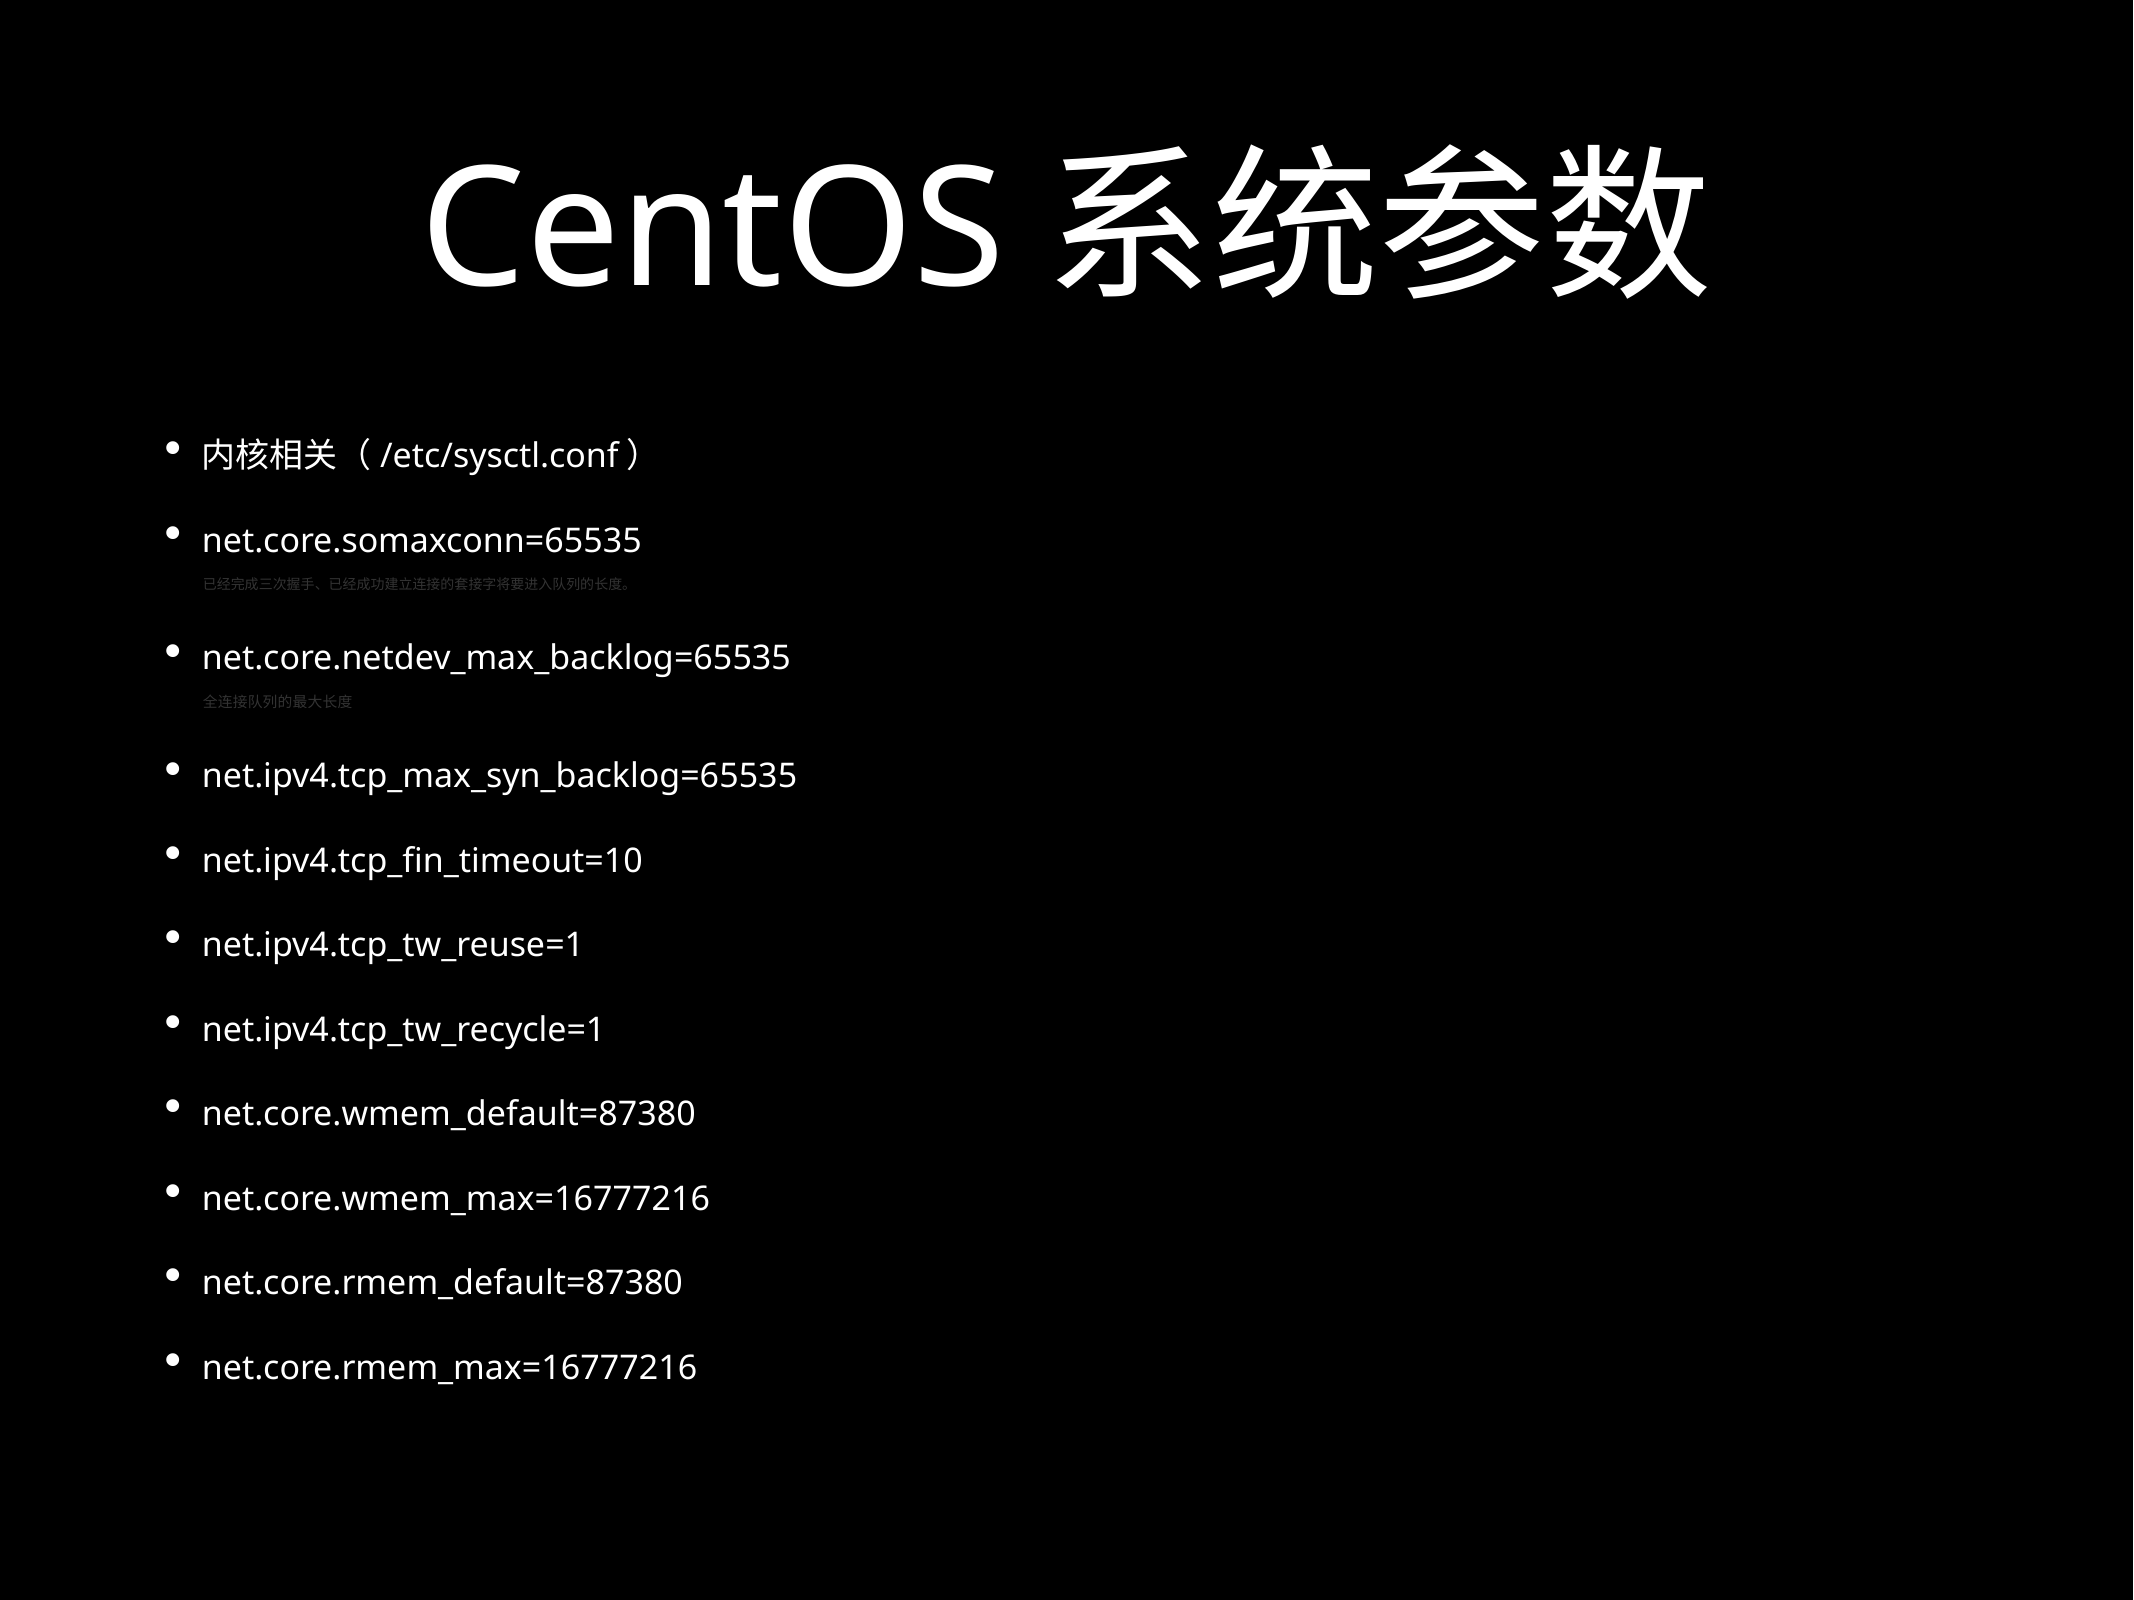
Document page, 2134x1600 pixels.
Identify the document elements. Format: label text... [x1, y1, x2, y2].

list 内核相关（/etc/sysctl.conf） net.core.somaxconn=65535 已经完成三次握手、已经成功建立连接的套接字将要进入队列的长度。 net.core.netdev_max_backlog=65535 全连接队列的最大长度 net.ipv4.tcp_max_syn_backlog=65535 net.ipv4.tcp_fin_timeout=10 net.ipv4.tcp_tw_reuse=1 net.ipv4.tcp_tw_recycle=1 net.core.wmem_default=87380 net.core.wmem_max=16777216 net.core.rmem_default=87380 net.core.rmem_max=16777216 [155, 424, 1796, 1396]
title CentOS系统参数 [155, 41, 1978, 397]
